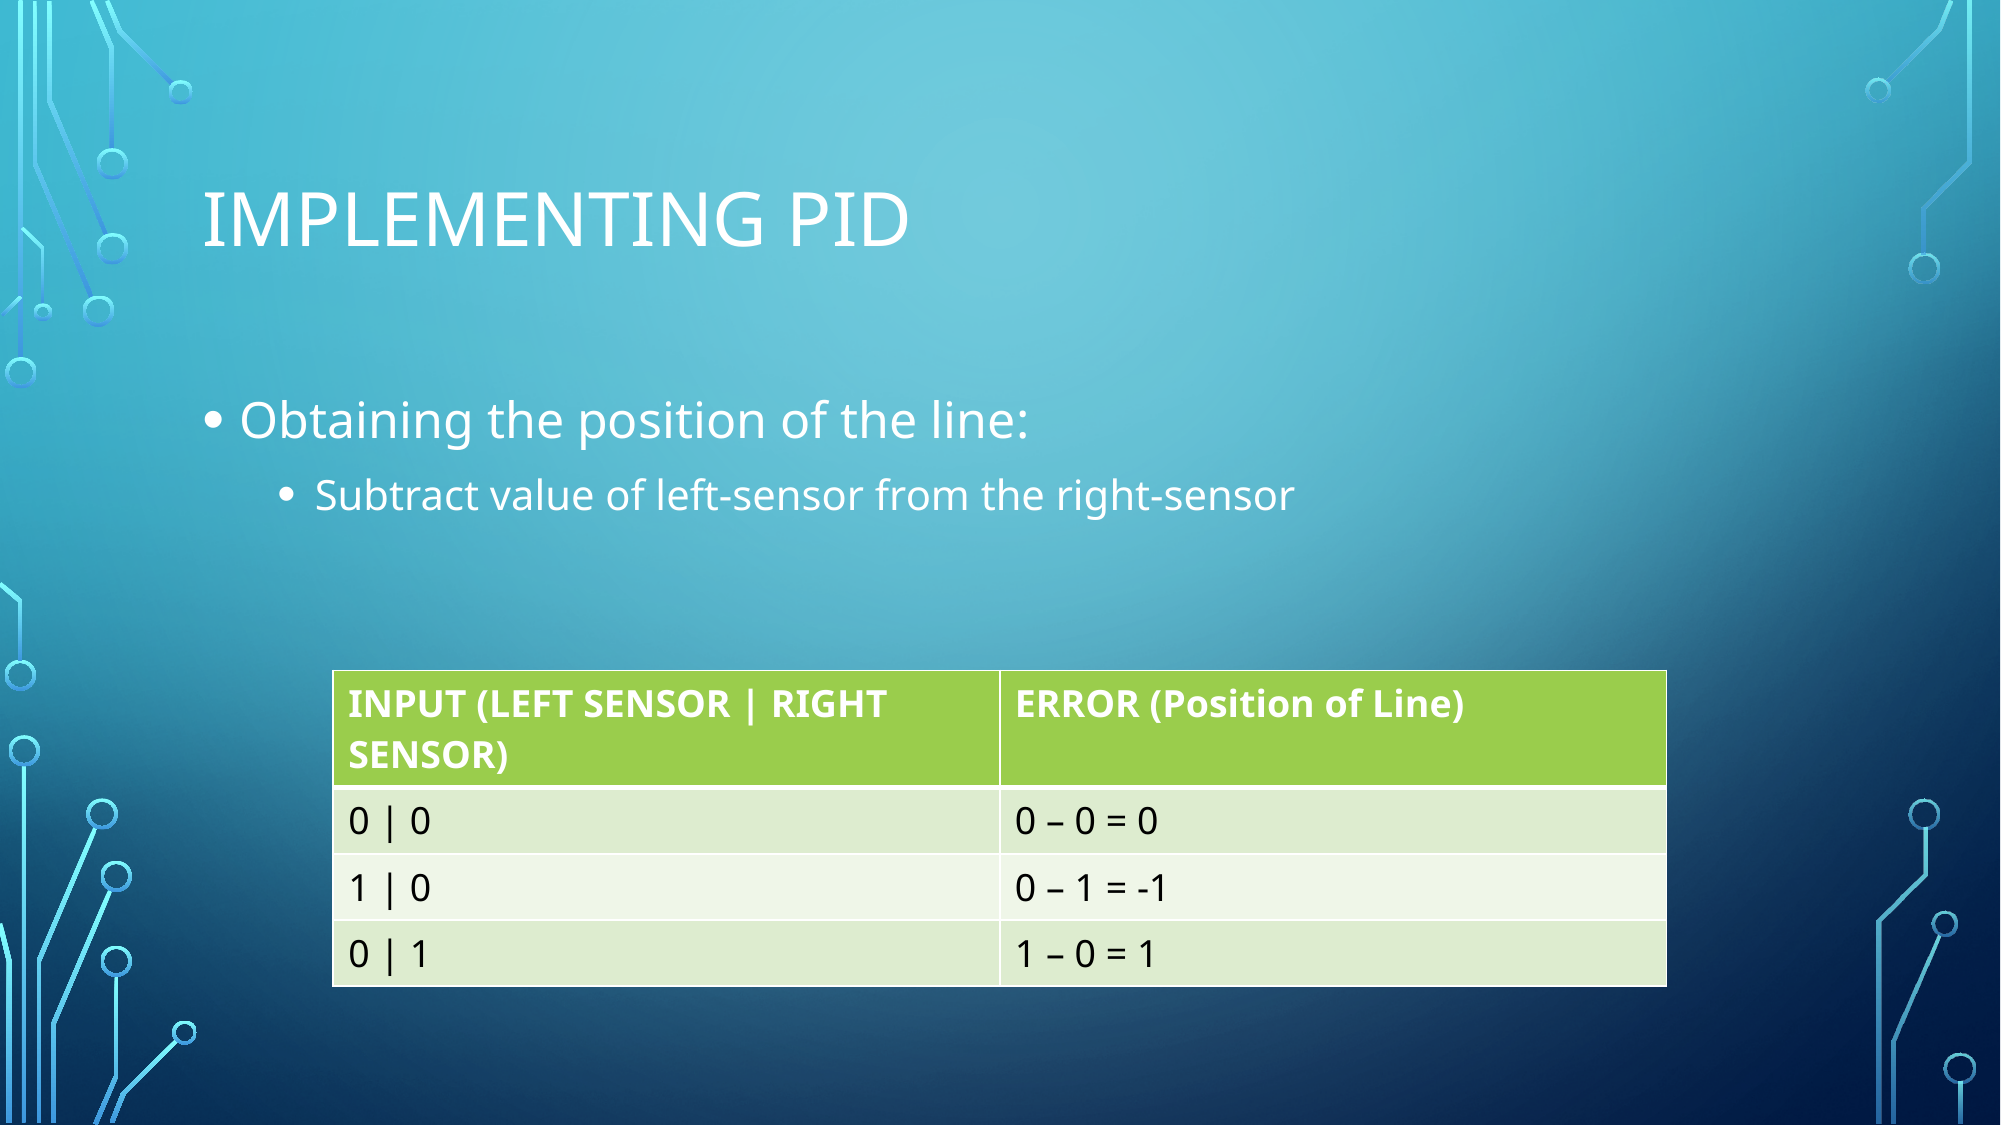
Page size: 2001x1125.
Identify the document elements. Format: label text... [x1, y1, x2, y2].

table_cell 0 | 1 [334, 921, 999, 985]
table_cell 1 | 0 [334, 855, 999, 919]
title Implementing PID [187, 101, 1813, 344]
table_cell 0 – 1 = -1 [1001, 855, 1666, 919]
table_header ERROR (Position of Line) [1001, 671, 1666, 785]
table_cell 1 – 0 = 1 [1001, 921, 1666, 985]
table_header INPUT (LEFT SENSOR | RIGHT SENSOR) [334, 671, 999, 785]
list Obtaining the position of the line: Subtract value of left-sensor from the right-sensor [187, 369, 1813, 950]
table_cell 0 – 0 = 0 [1001, 790, 1666, 853]
table_cell 0 | 0 [334, 790, 999, 853]
